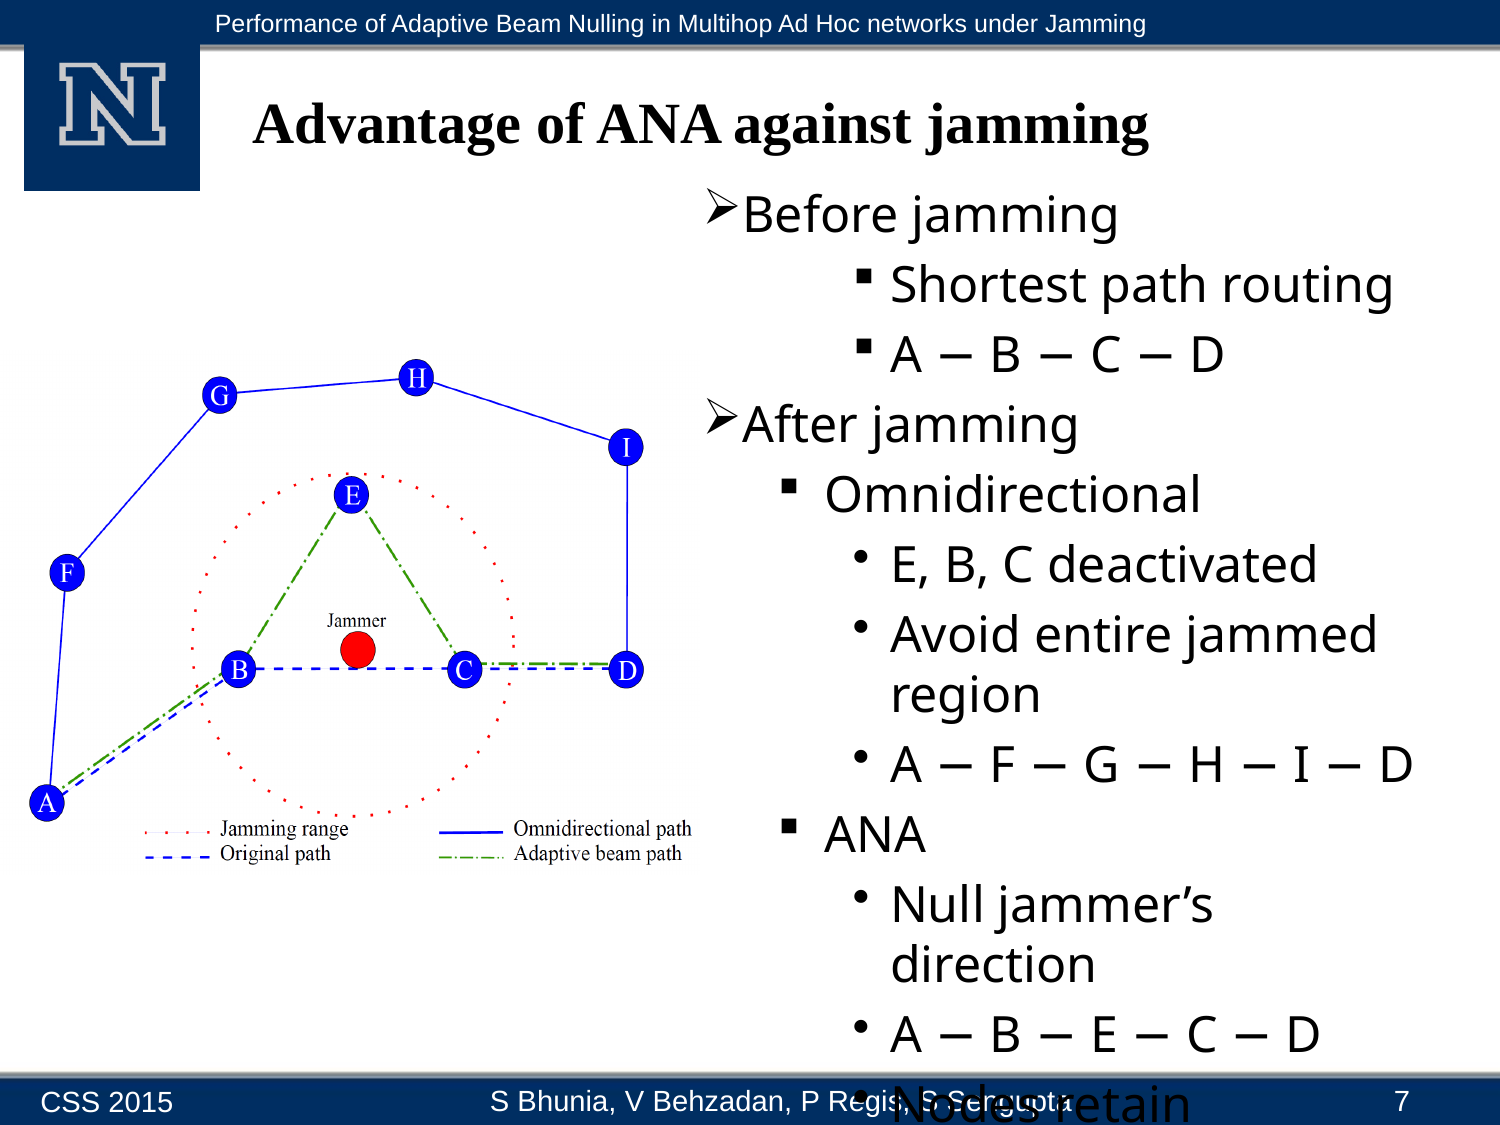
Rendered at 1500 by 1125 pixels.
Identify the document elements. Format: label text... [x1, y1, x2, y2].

list Before jamming Shortest path routing A − B − C − D After jamming Omnidirectional E, B, C deactivated Avoid entire jammed region A − F − G − H − I − D ANA Null jammer’s direction A − B − E − C − D Nodes retain connectivity [687, 174, 1450, 1063]
slide_number 7 [1074, 1074, 1426, 1125]
title Advantage of ANA against jamming [237, 62, 1450, 188]
picture [0, 1062, 1500, 1125]
picture [0, 349, 701, 876]
picture [0, 0, 1500, 191]
